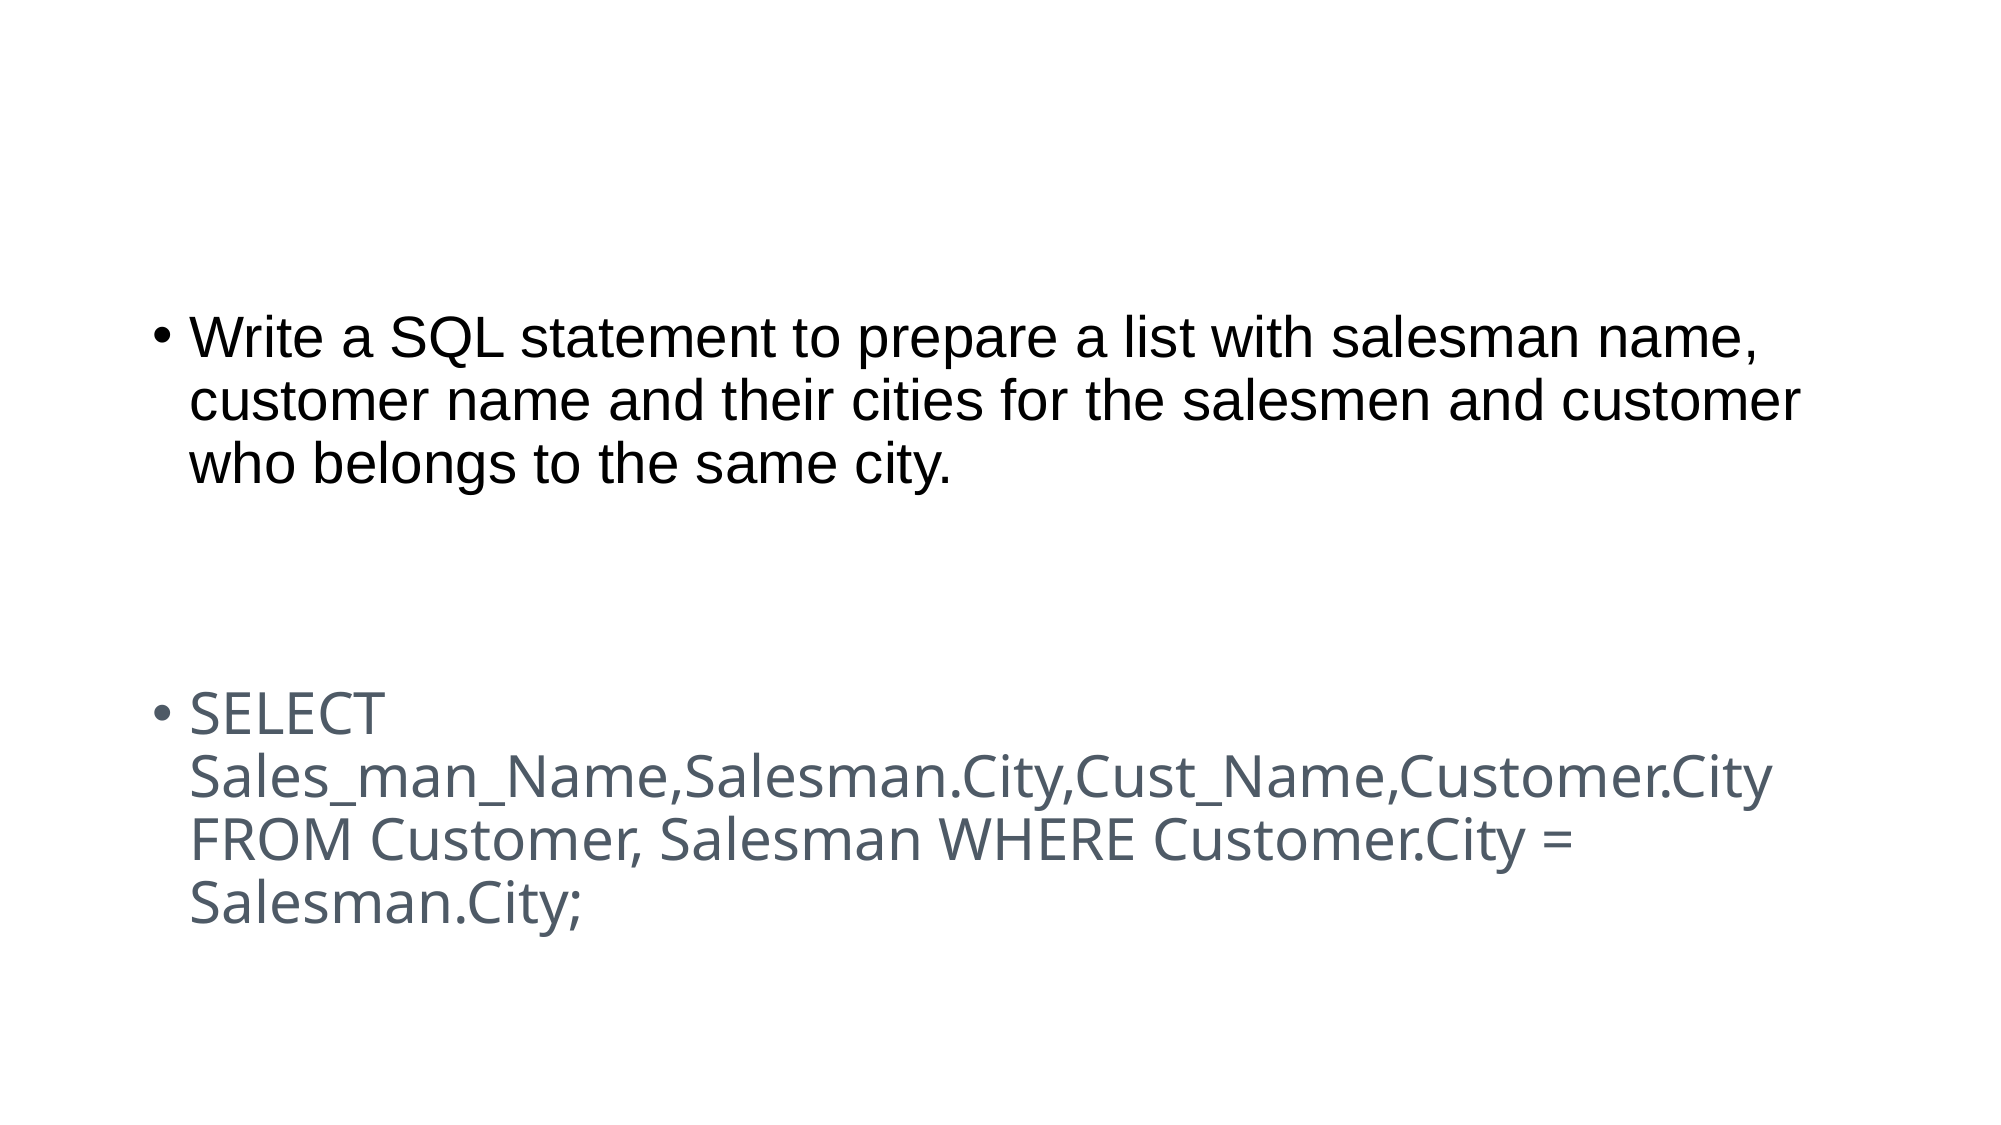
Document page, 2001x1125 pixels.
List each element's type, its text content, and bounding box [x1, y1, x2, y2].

list Write a SQL statement to prepare a list with salesman name, customer name and their cities for the salesmen and customer who belongs to the same city. SELECT Sales_man_Name,Salesman.City,Cust_Name,Customer.City FROM Customer, Salesman WHERE Customer.City = Salesman.City; [137, 299, 1863, 1014]
